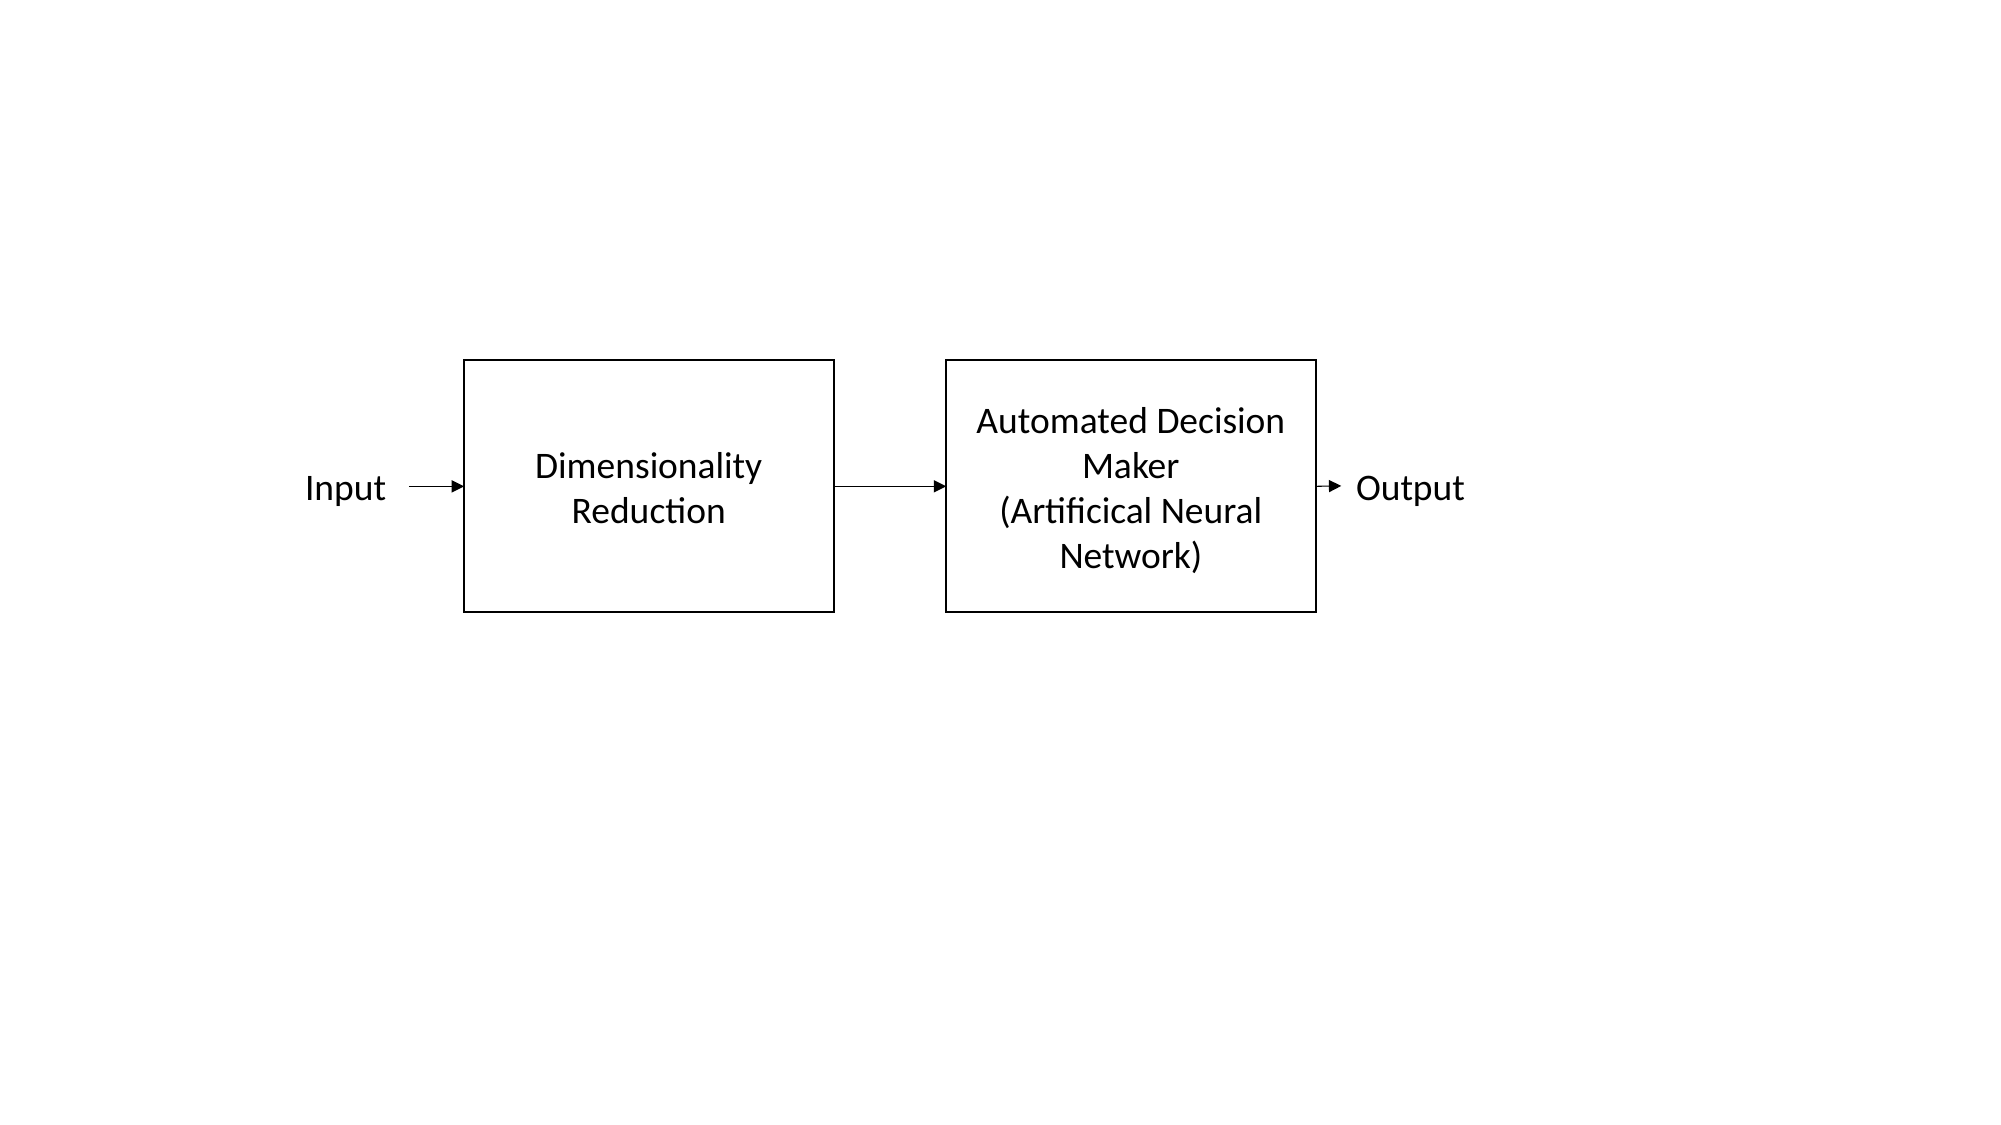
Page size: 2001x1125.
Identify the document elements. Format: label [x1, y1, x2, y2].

text_box [290, 360, 1516, 613]
